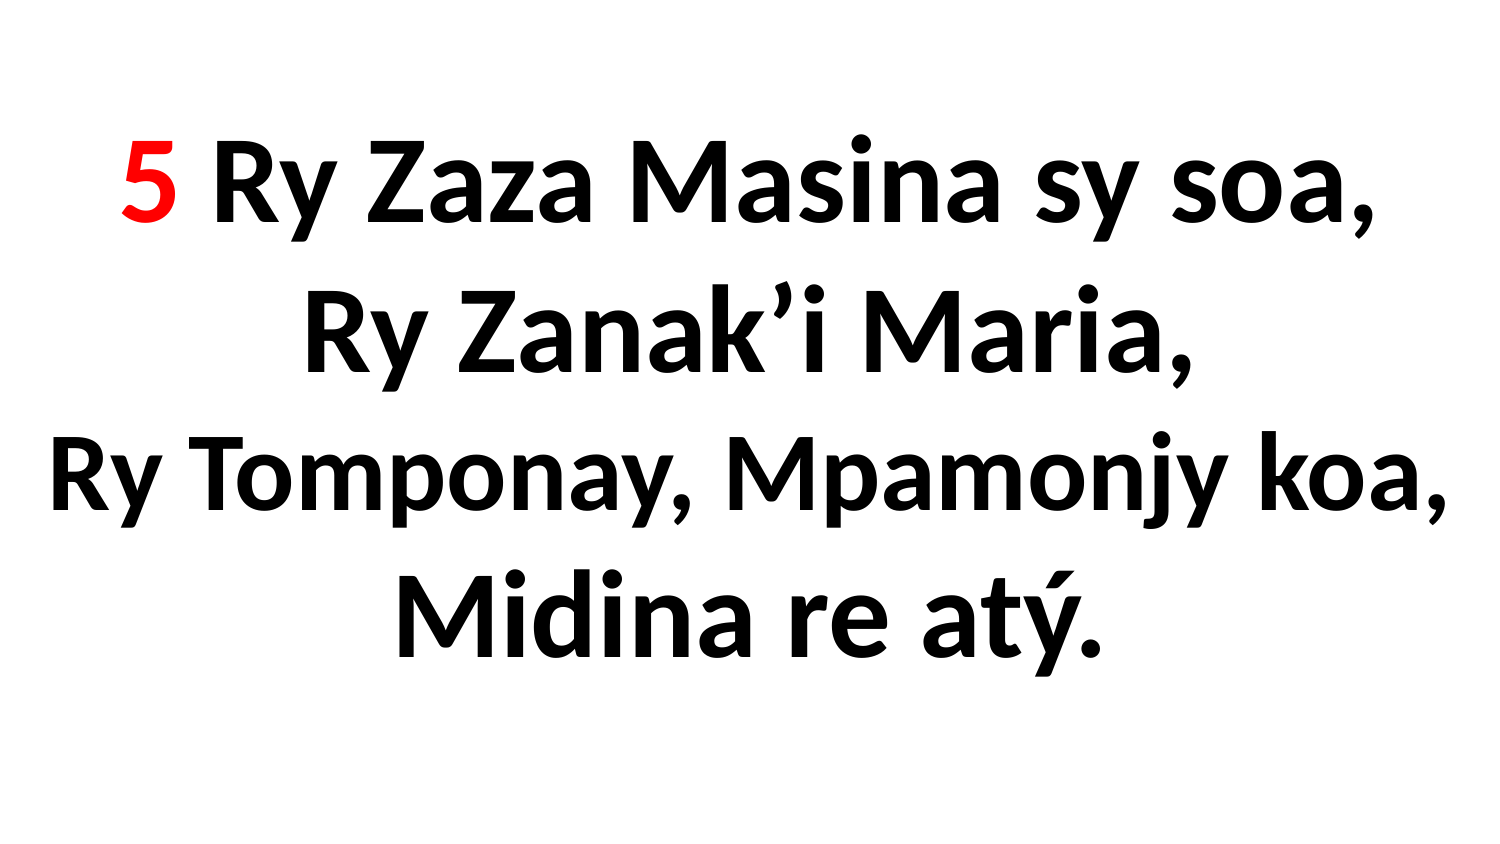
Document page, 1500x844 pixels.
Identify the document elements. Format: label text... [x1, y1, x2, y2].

title 5 Ry Zaza Masina sy soa, Ry Zanak’i Maria, Ry Tomponay, Mpamonjy koa, Midina re atý. [0, 300, 1500, 481]
